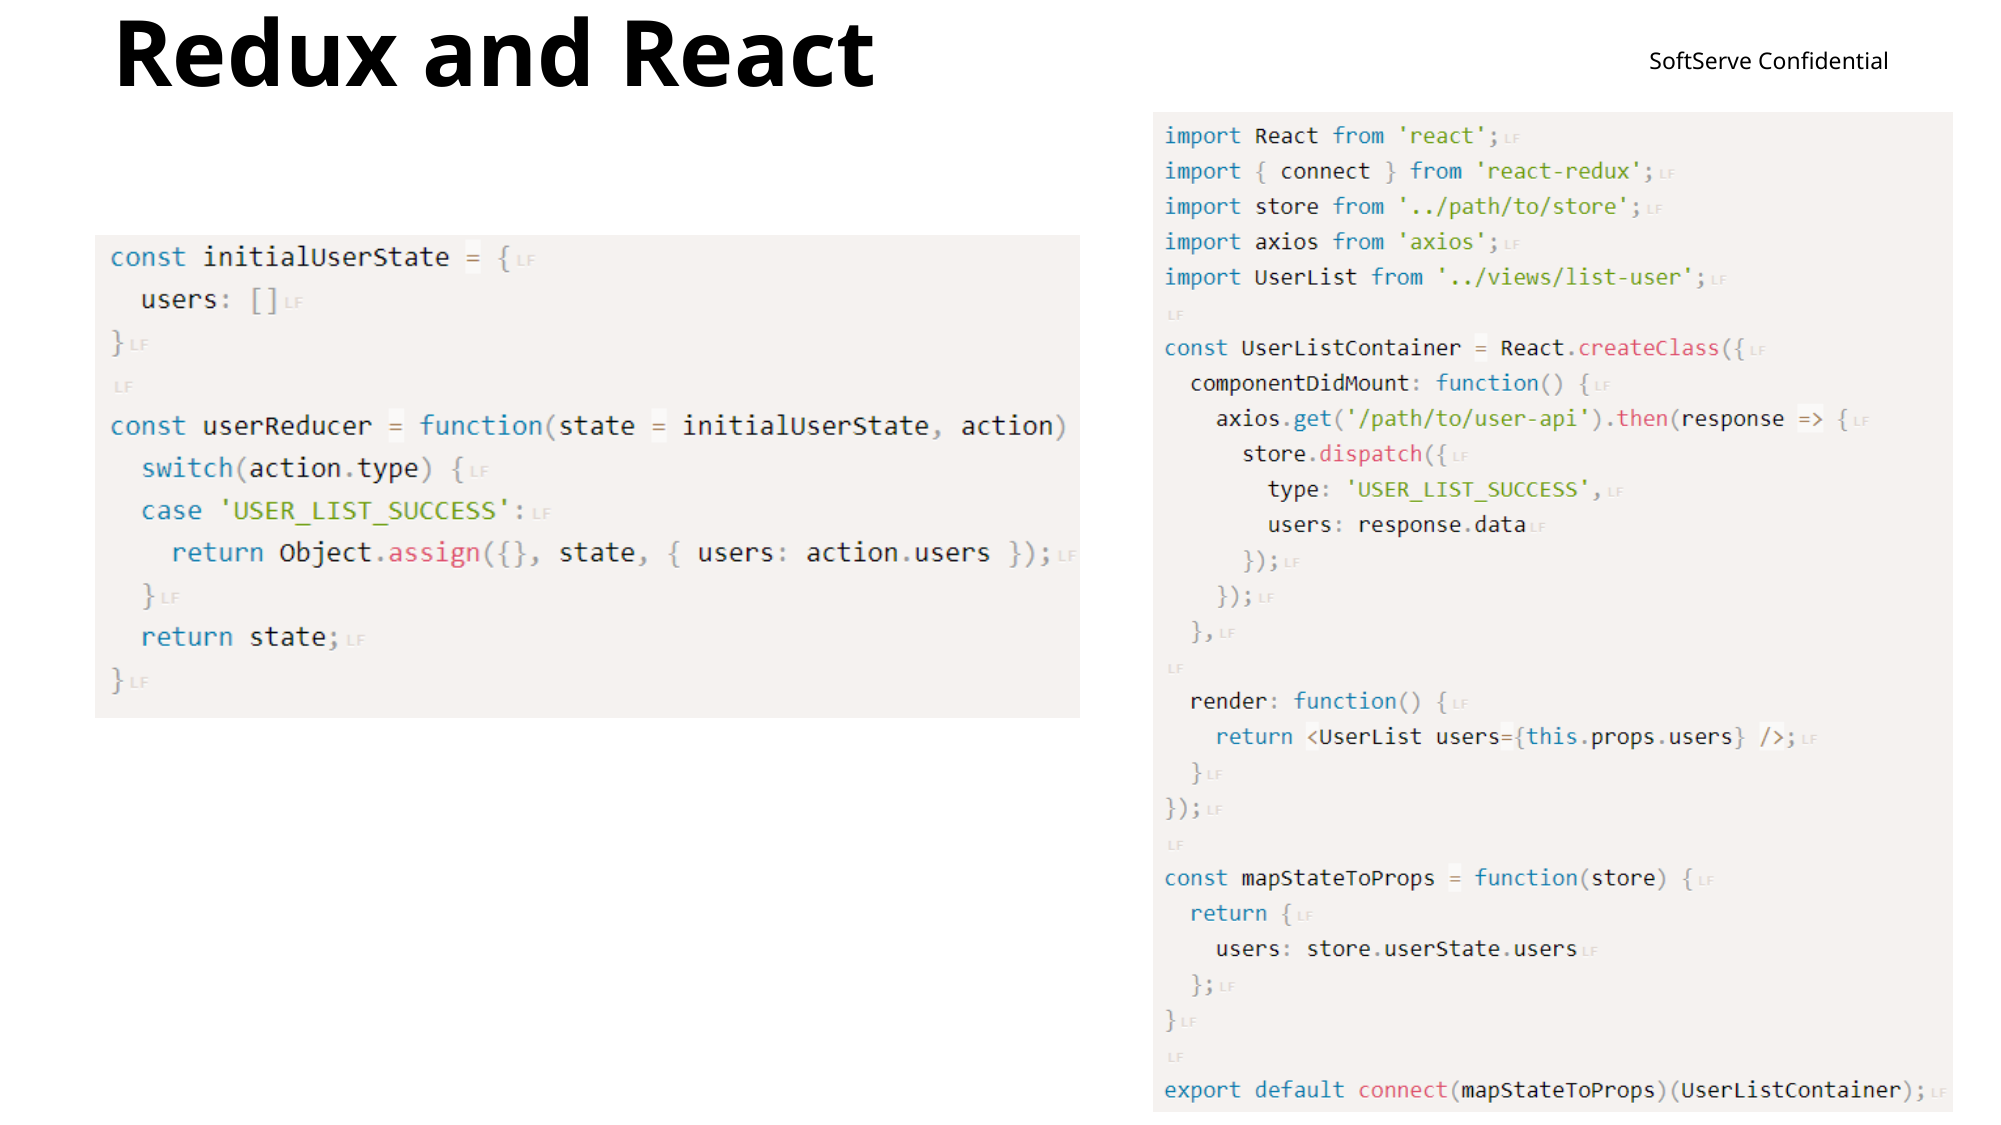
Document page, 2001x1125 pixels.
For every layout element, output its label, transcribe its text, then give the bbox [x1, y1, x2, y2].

picture [1153, 112, 1953, 1112]
title Redux and React [112, 0, 2000, 113]
picture [95, 235, 1080, 718]
